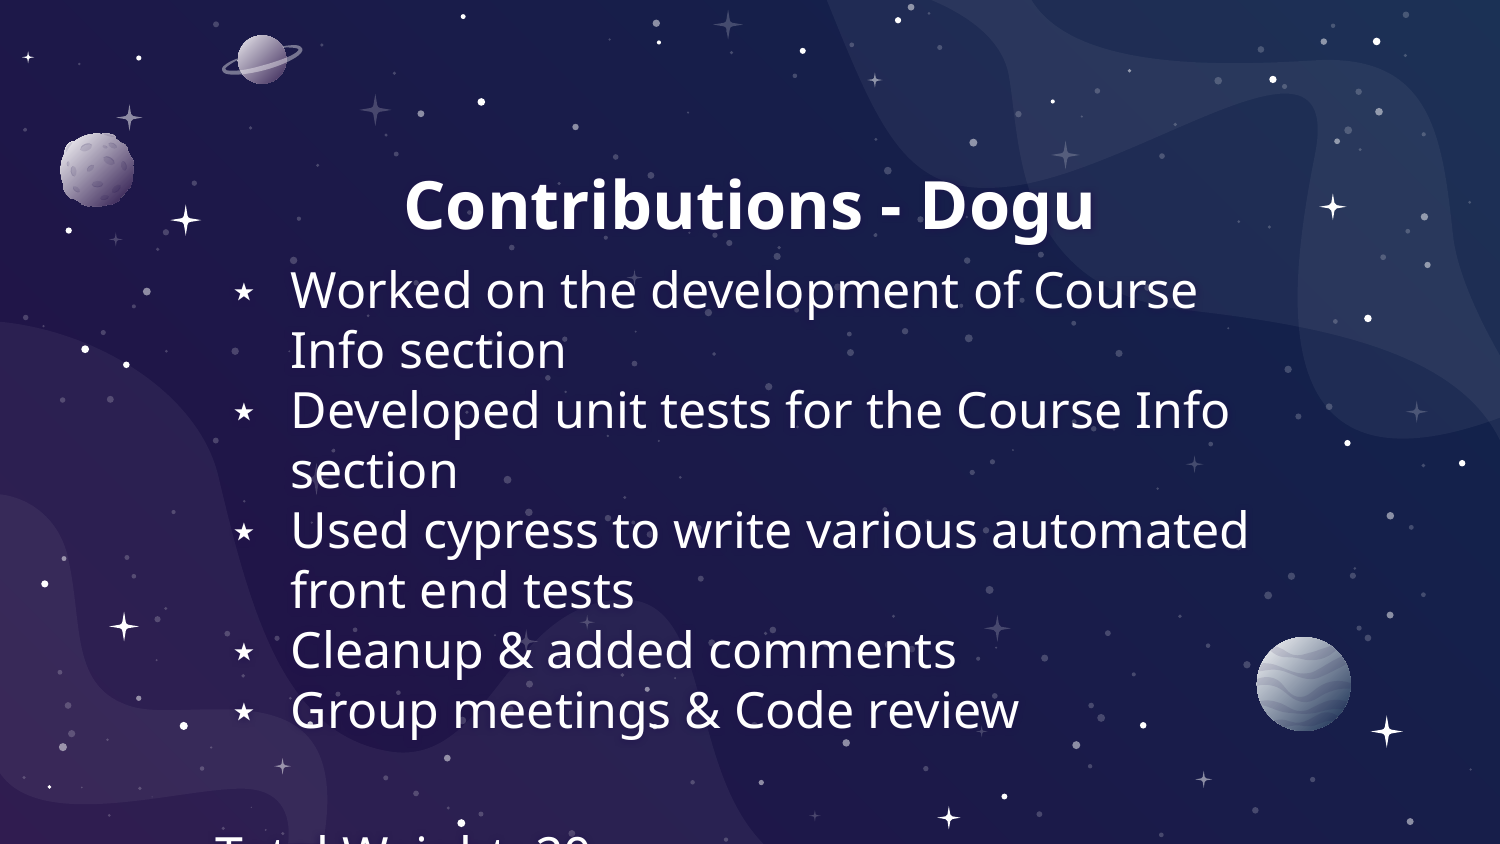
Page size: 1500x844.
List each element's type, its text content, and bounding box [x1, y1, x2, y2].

title Contributions - Dogu [215, 140, 1285, 243]
list Worked on the development of Course Info section Developed unit tests for the Course Info section Used cypress to write various automated front end tests Cleanup & added comments Group meetings & Code review Total Weight: 20 [215, 258, 1285, 701]
